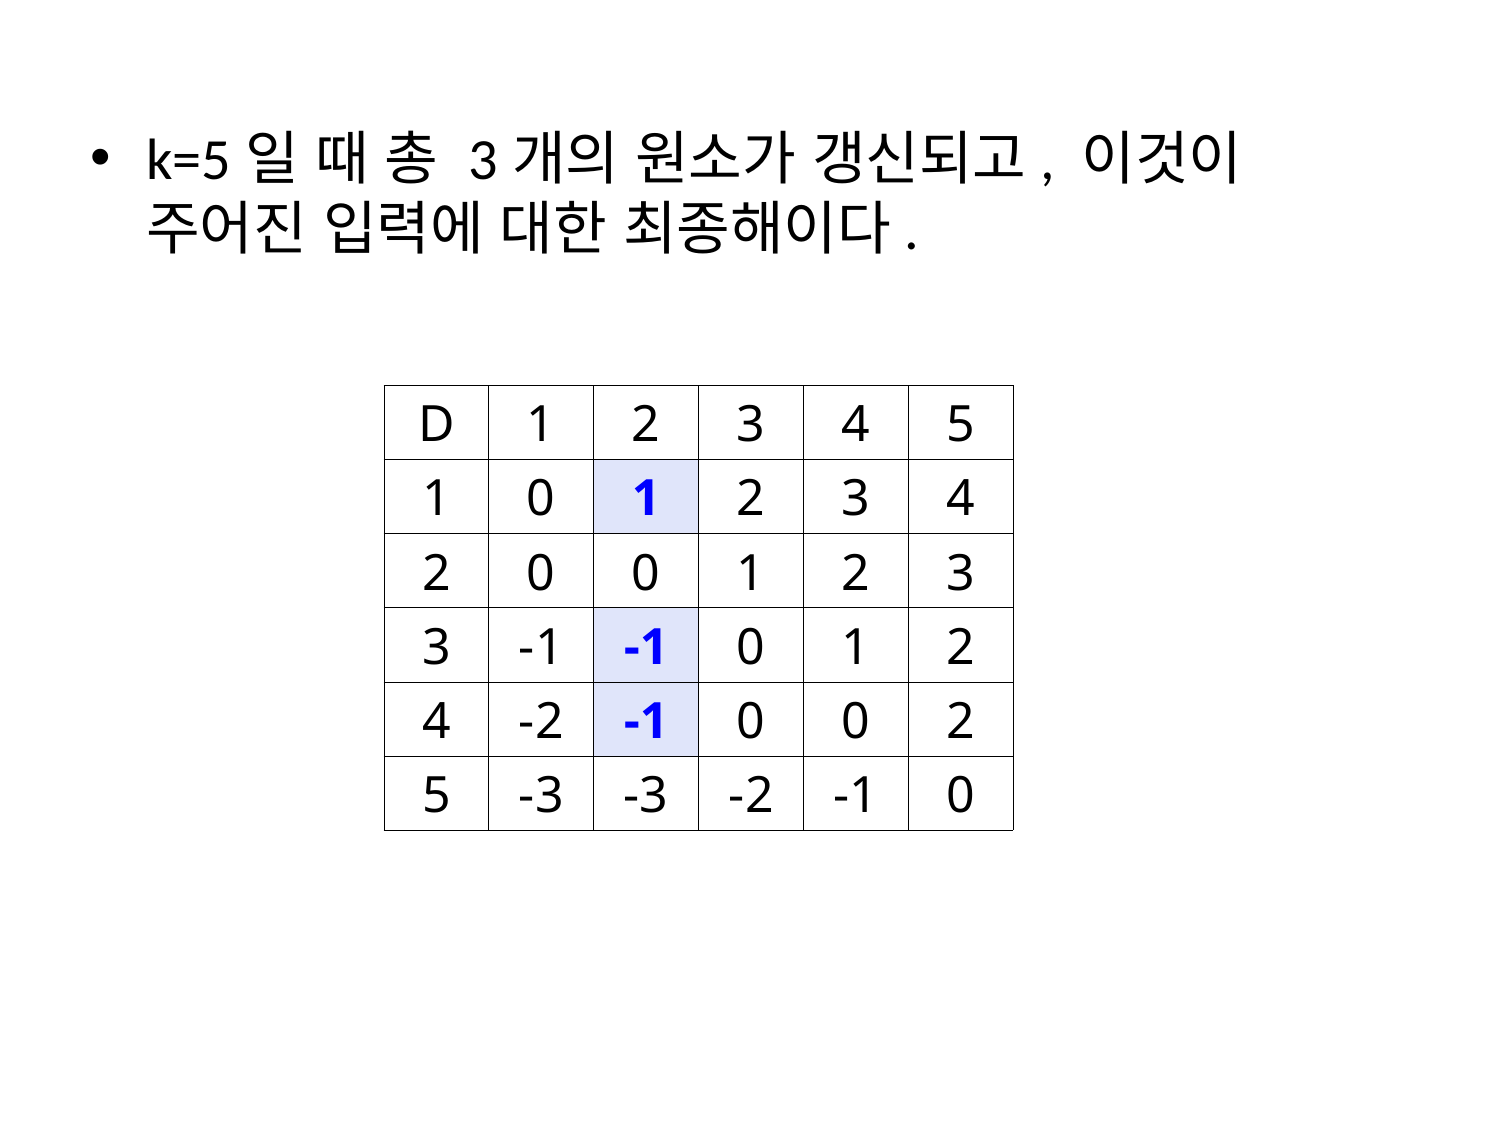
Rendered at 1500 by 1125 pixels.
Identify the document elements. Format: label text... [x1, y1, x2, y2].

table_header 4 [804, 386, 908, 459]
table_cell -1 [489, 608, 593, 682]
table_header 3 [699, 386, 803, 459]
table_cell 0 [489, 460, 593, 533]
table_cell 3 [909, 534, 1013, 607]
table_cell 0 [804, 683, 908, 756]
table_cell 3 [385, 608, 488, 682]
table_cell -2 [699, 757, 803, 830]
table_cell 2 [699, 460, 803, 533]
table_cell 0 [909, 757, 1013, 830]
table_cell 5 [385, 757, 488, 830]
table_cell 0 [489, 534, 593, 607]
table_cell 3 [804, 460, 908, 533]
table_cell 1 [594, 460, 698, 533]
table_cell -1 [804, 757, 908, 830]
table_cell 1 [804, 608, 908, 682]
table_cell -3 [489, 757, 593, 830]
table_cell 0 [699, 683, 803, 756]
table_header 1 [489, 386, 593, 459]
table_cell 1 [385, 460, 488, 533]
table_header D [385, 386, 488, 459]
table_cell 4 [909, 460, 1013, 533]
table_cell 2 [385, 534, 488, 607]
table_cell 4 [385, 683, 488, 756]
list k=5일 때 총 3개의 원소가 갱신되고, 이것이 주어진 입력에 대한 최종해이다. [75, 113, 1425, 1005]
table_cell 0 [594, 534, 698, 607]
table_cell 2 [804, 534, 908, 607]
table_header 2 [594, 386, 698, 459]
table_cell 0 [699, 608, 803, 682]
table_cell 1 [699, 534, 803, 607]
table_cell 2 [909, 683, 1013, 756]
table_cell -1 [594, 683, 698, 756]
table_cell 2 [909, 608, 1013, 682]
table_header 5 [909, 386, 1013, 459]
table_cell -1 [594, 608, 698, 682]
table_cell -2 [489, 683, 593, 756]
table_cell -3 [594, 757, 698, 830]
